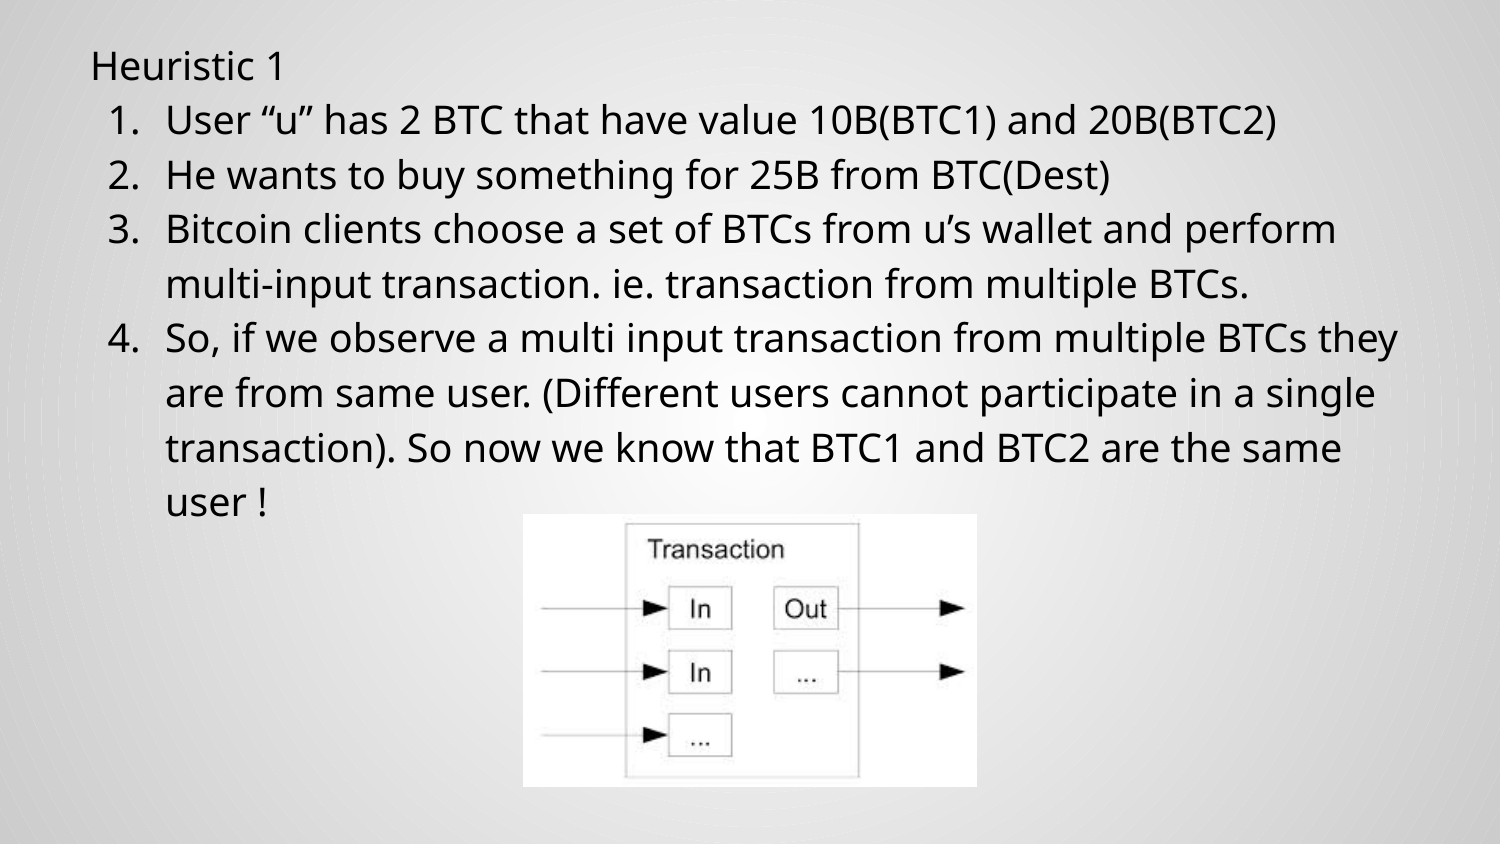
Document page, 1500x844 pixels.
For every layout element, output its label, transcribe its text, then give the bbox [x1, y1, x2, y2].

list Heuristic 1 User “u” has 2 BTC that have value 10B(BTC1) and 20B(BTC2) He wants to buy something for 25B from BTC(Dest) Bitcoin clients choose a set of BTCs from u’s wallet and perform multi-input transaction. ie. transaction from multiple BTCs. So, if we observe a multi input transaction from multiple BTCs they are from same user. (Different users cannot participate in a single transaction). So now we know that BTC1 and BTC2 are the same user ! [75, 18, 1425, 808]
picture [523, 514, 977, 787]
